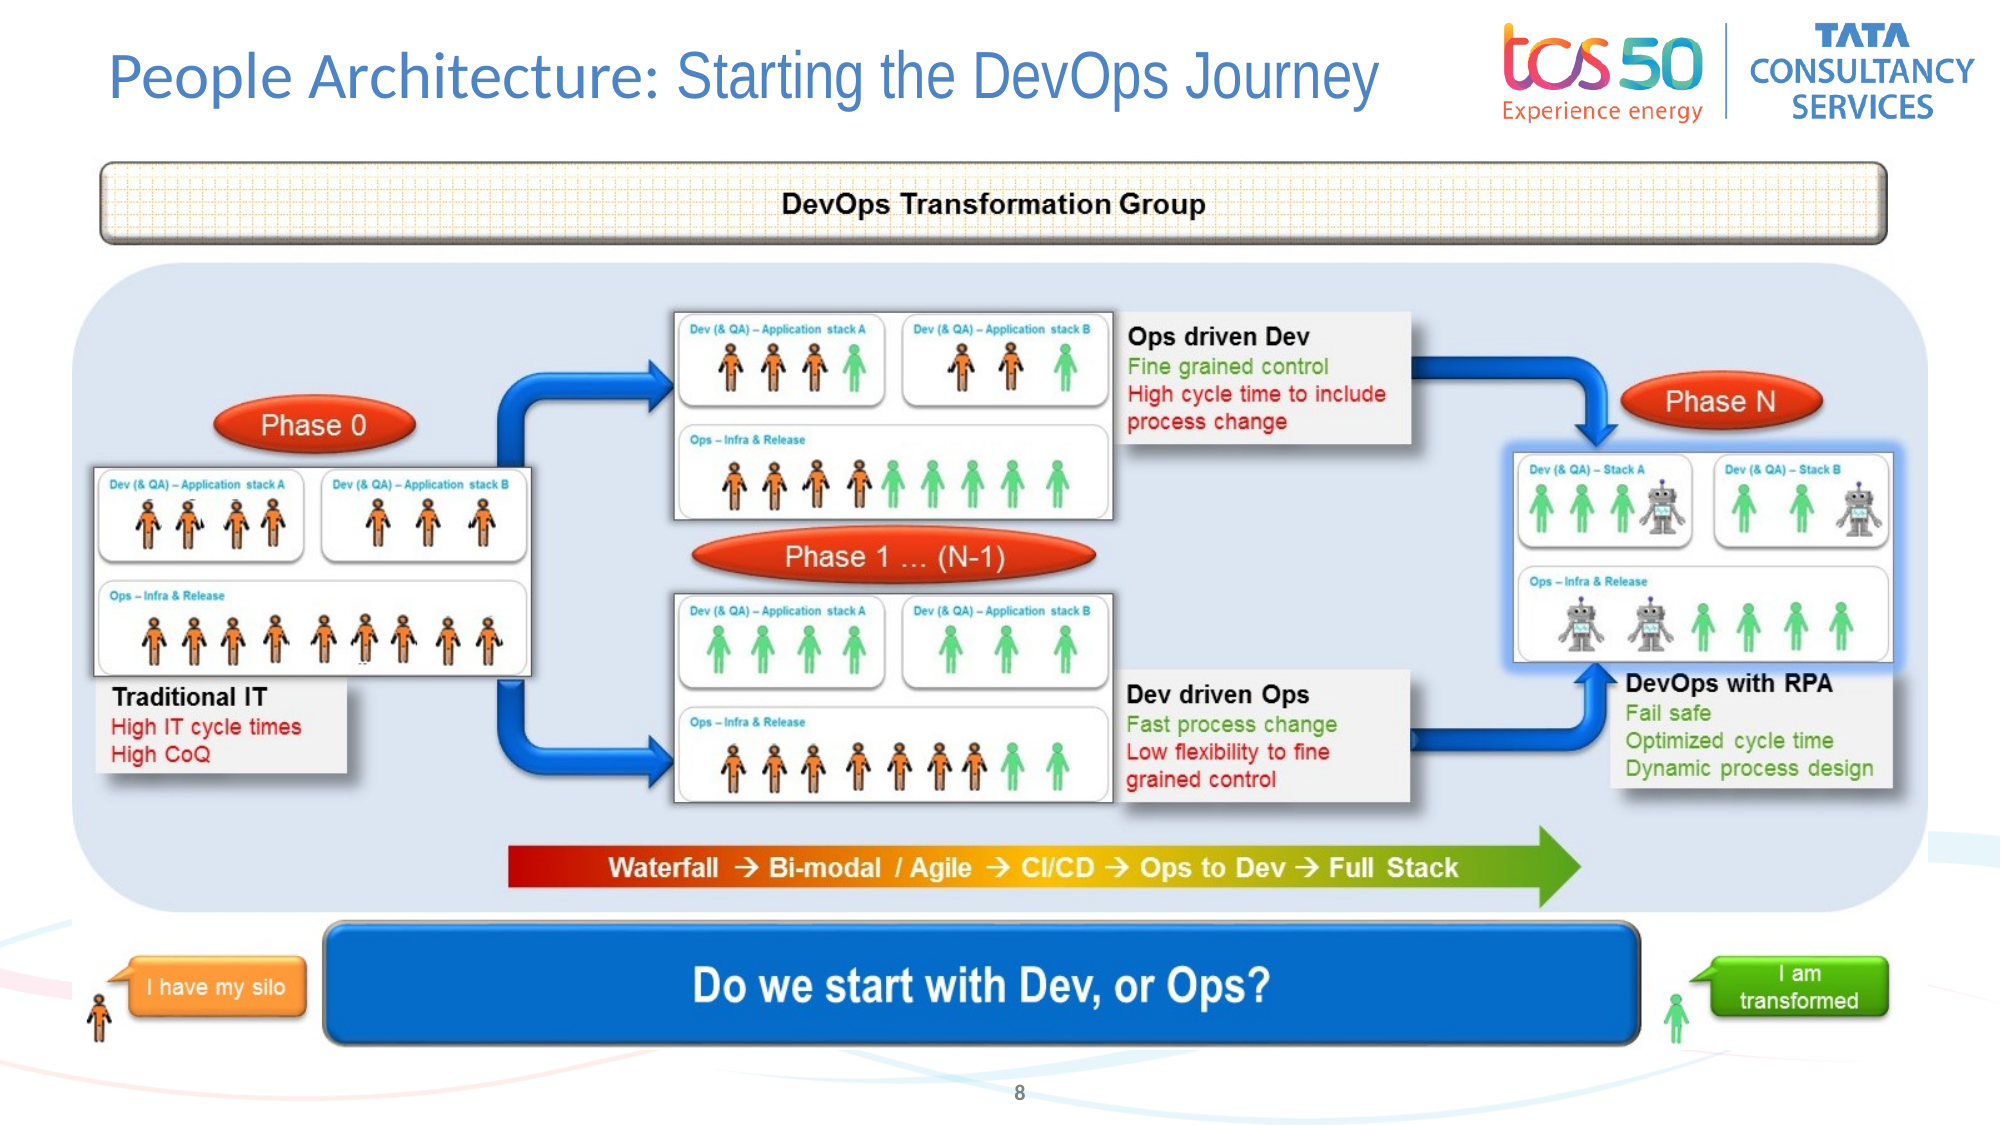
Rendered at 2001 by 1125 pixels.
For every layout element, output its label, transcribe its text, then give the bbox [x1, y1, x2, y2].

title People Architecture: Starting the DevOps Journey [88, 19, 1950, 125]
picture [1480, 0, 1998, 142]
picture [0, 159, 2000, 1125]
